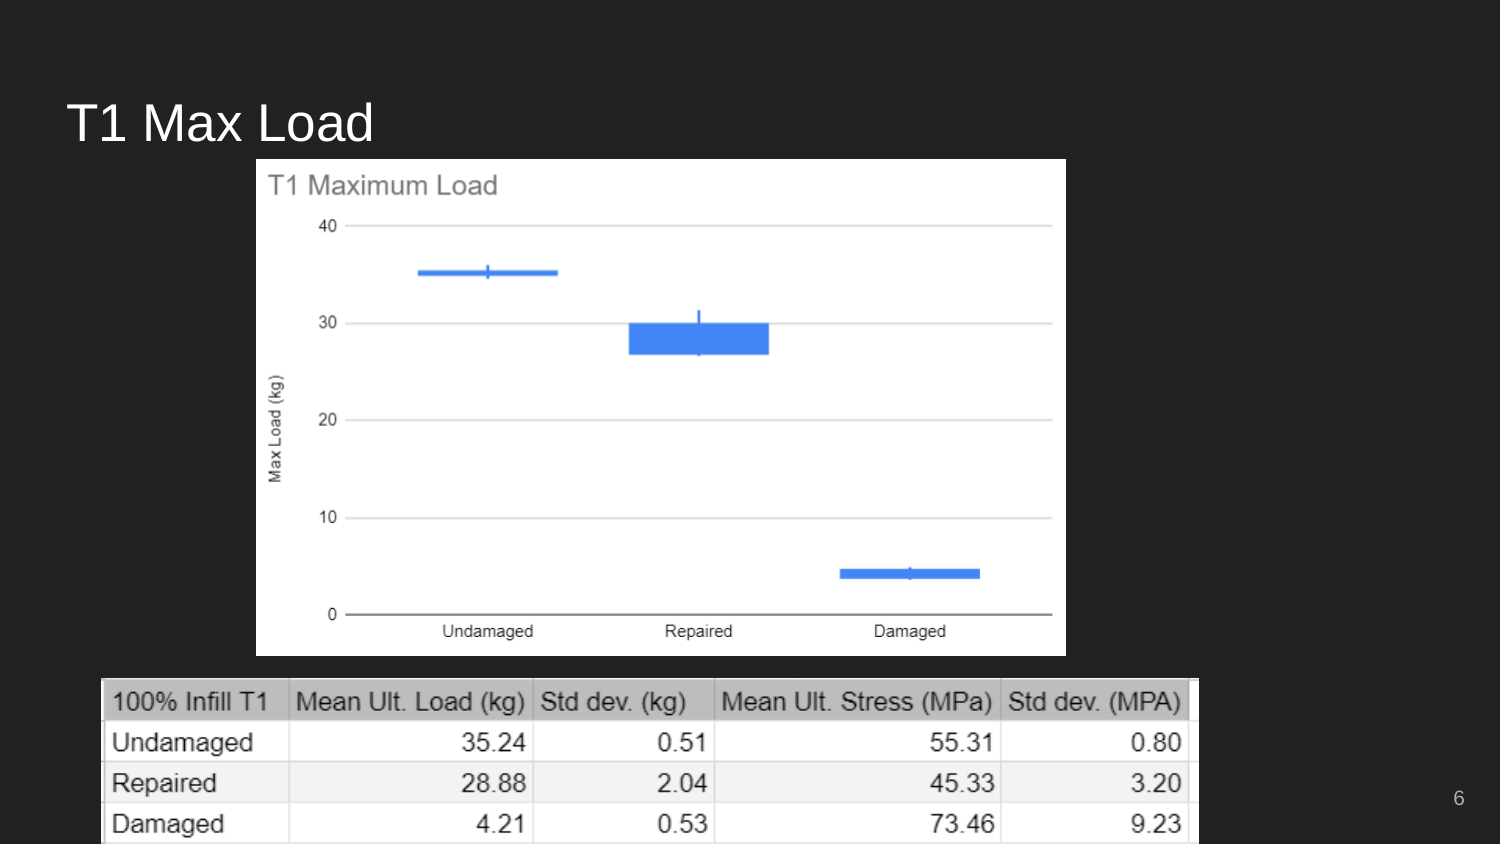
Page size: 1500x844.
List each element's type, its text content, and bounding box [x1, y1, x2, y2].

slide_number ‹#› [1389, 764, 1480, 830]
title T1 Max Load [51, 72, 1449, 167]
picture [101, 677, 1199, 844]
picture [256, 159, 1066, 656]
